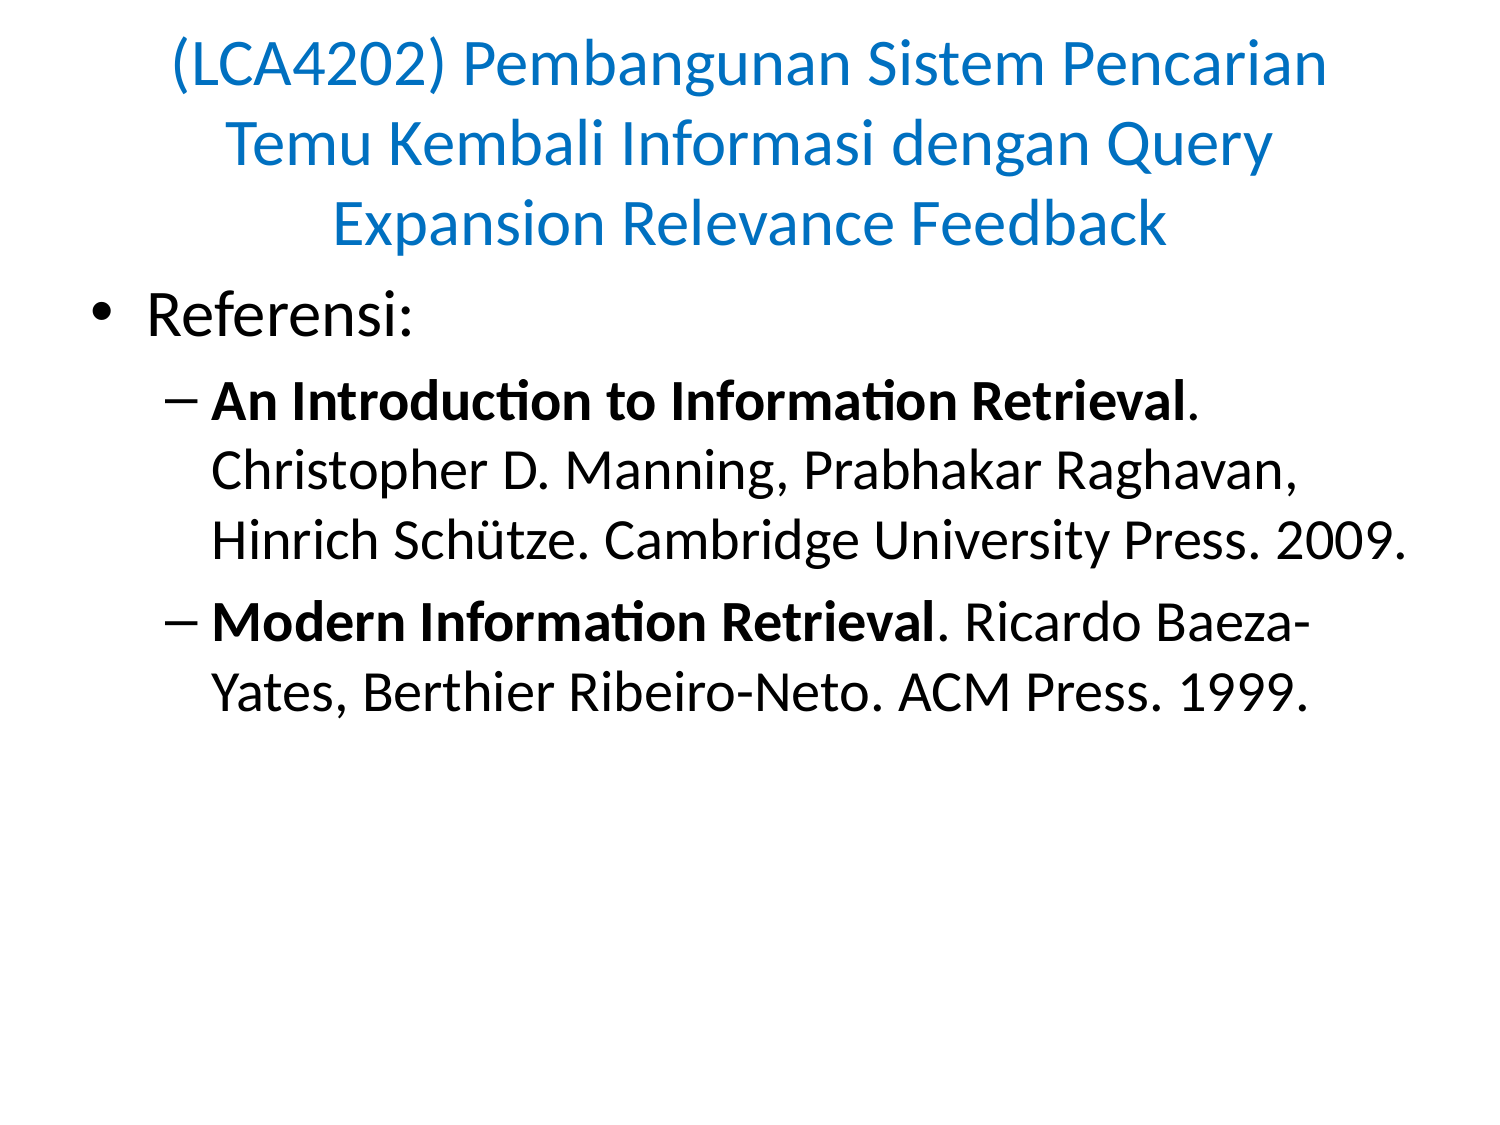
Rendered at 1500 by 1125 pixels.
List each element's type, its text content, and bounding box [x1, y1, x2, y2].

title (LCA4202) Pembangunan Sistem Pencarian Temu Kembali Informasi dengan Query Expansion Relevance Feedback [75, 45, 1425, 233]
list Referensi: An Introduction to Information Retrieval. Christopher D. Manning, Prabhakar Raghavan, Hinrich Schütze. Cambridge University Press. 2009. Modern Information Retrieval. Ricardo Baeza-Yates, Berthier Ribeiro-Neto. ACM Press. 1999. [75, 262, 1425, 1005]
